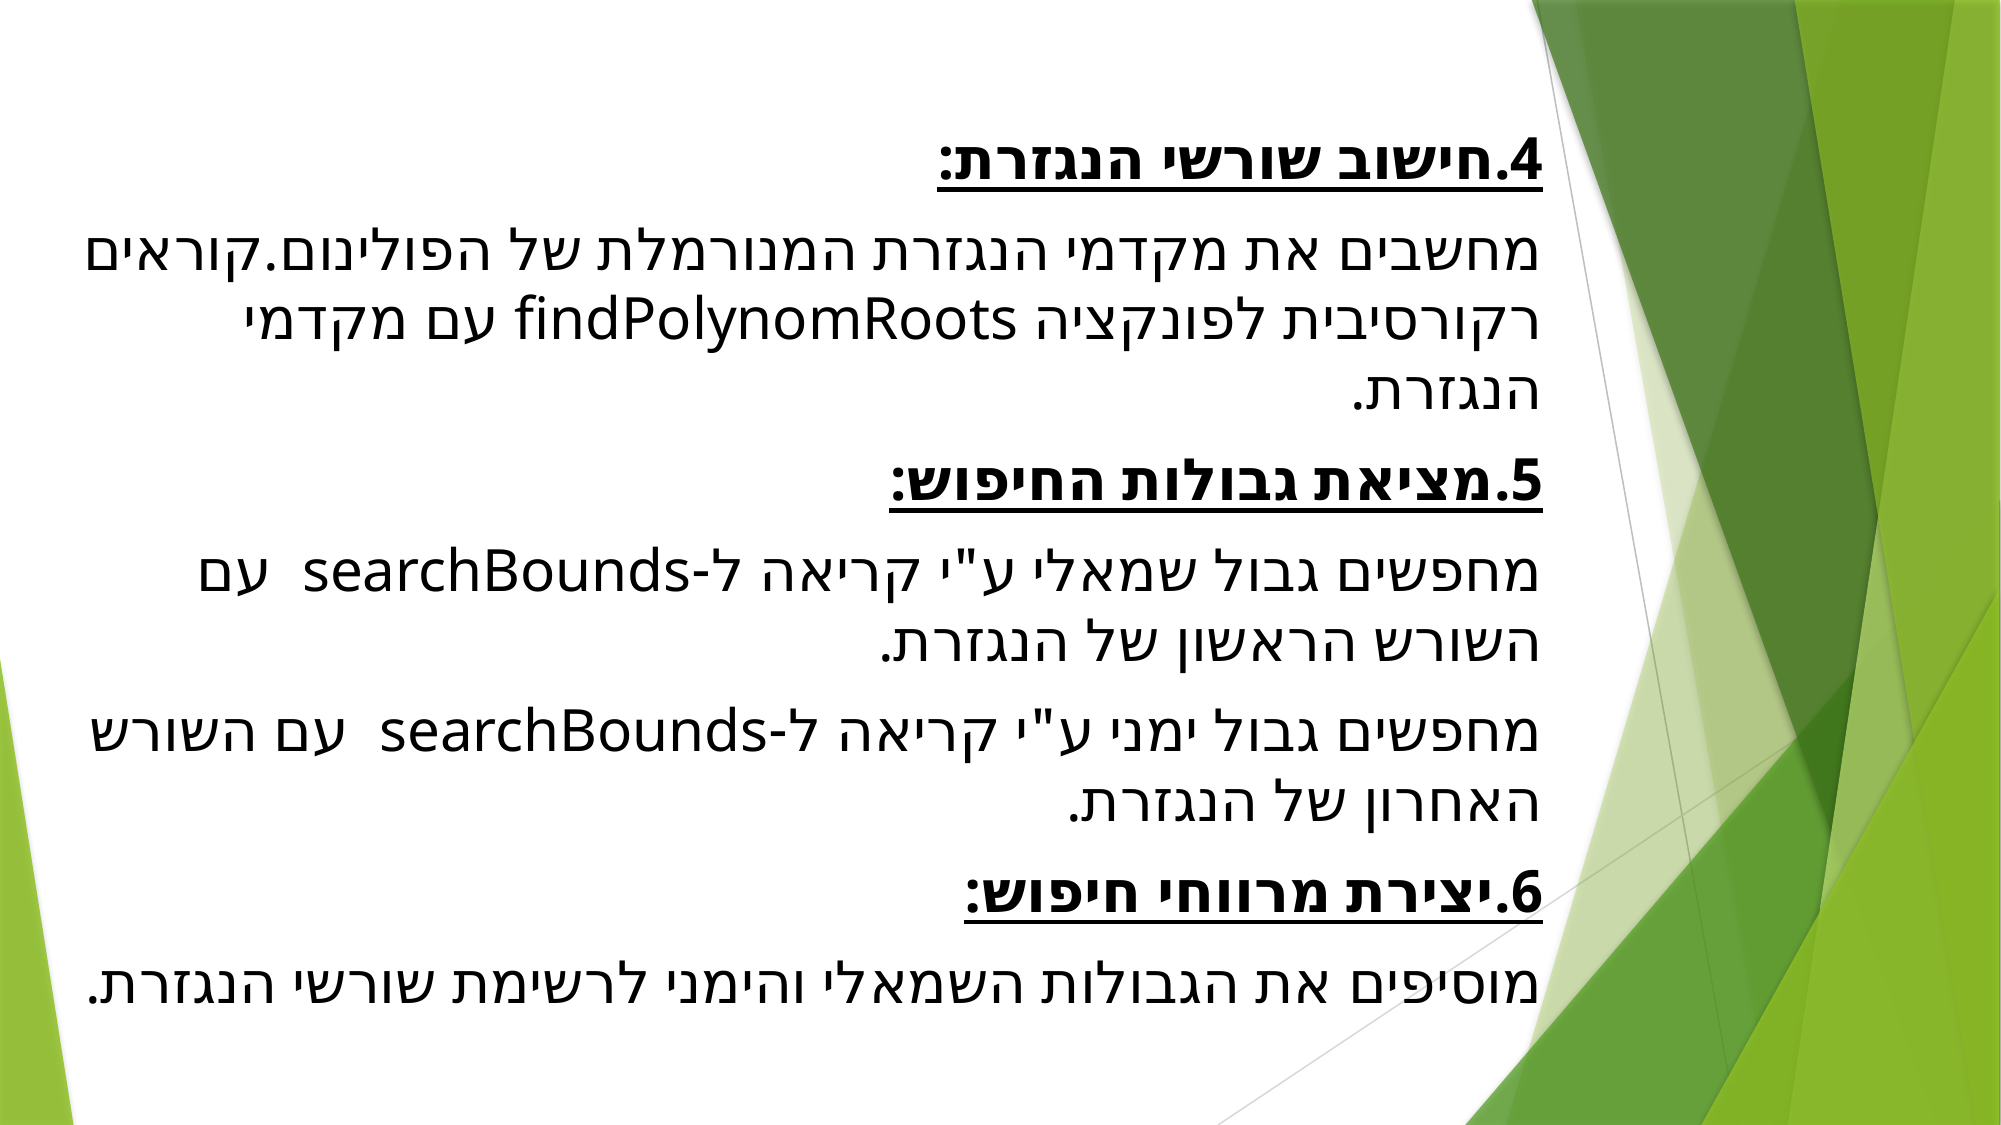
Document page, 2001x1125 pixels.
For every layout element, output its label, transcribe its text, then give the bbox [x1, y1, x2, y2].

list 4.חישוב שורשי הנגזרת: מחשבים את מקדמי הנגזרת המנורמלת של הפולינום.קוראים רקורסיבית לפונקציה findPolynomRoots עם מקדמי הנגזרת. 5.מציאת גבולות החיפוש: מחפשים גבול שמאלי ע"י קריאה ל-searchBounds עם השורש הראשון של הנגזרת. מחפשים גבול ימני ע"י קריאה ל-searchBounds עם השורש האחרון של הנגזרת. 6.יצירת מרווחי חיפוש: מוסיפים את הגבולות השמאלי והימני לרשימת שורשי הנגזרת. [63, 113, 1558, 1125]
